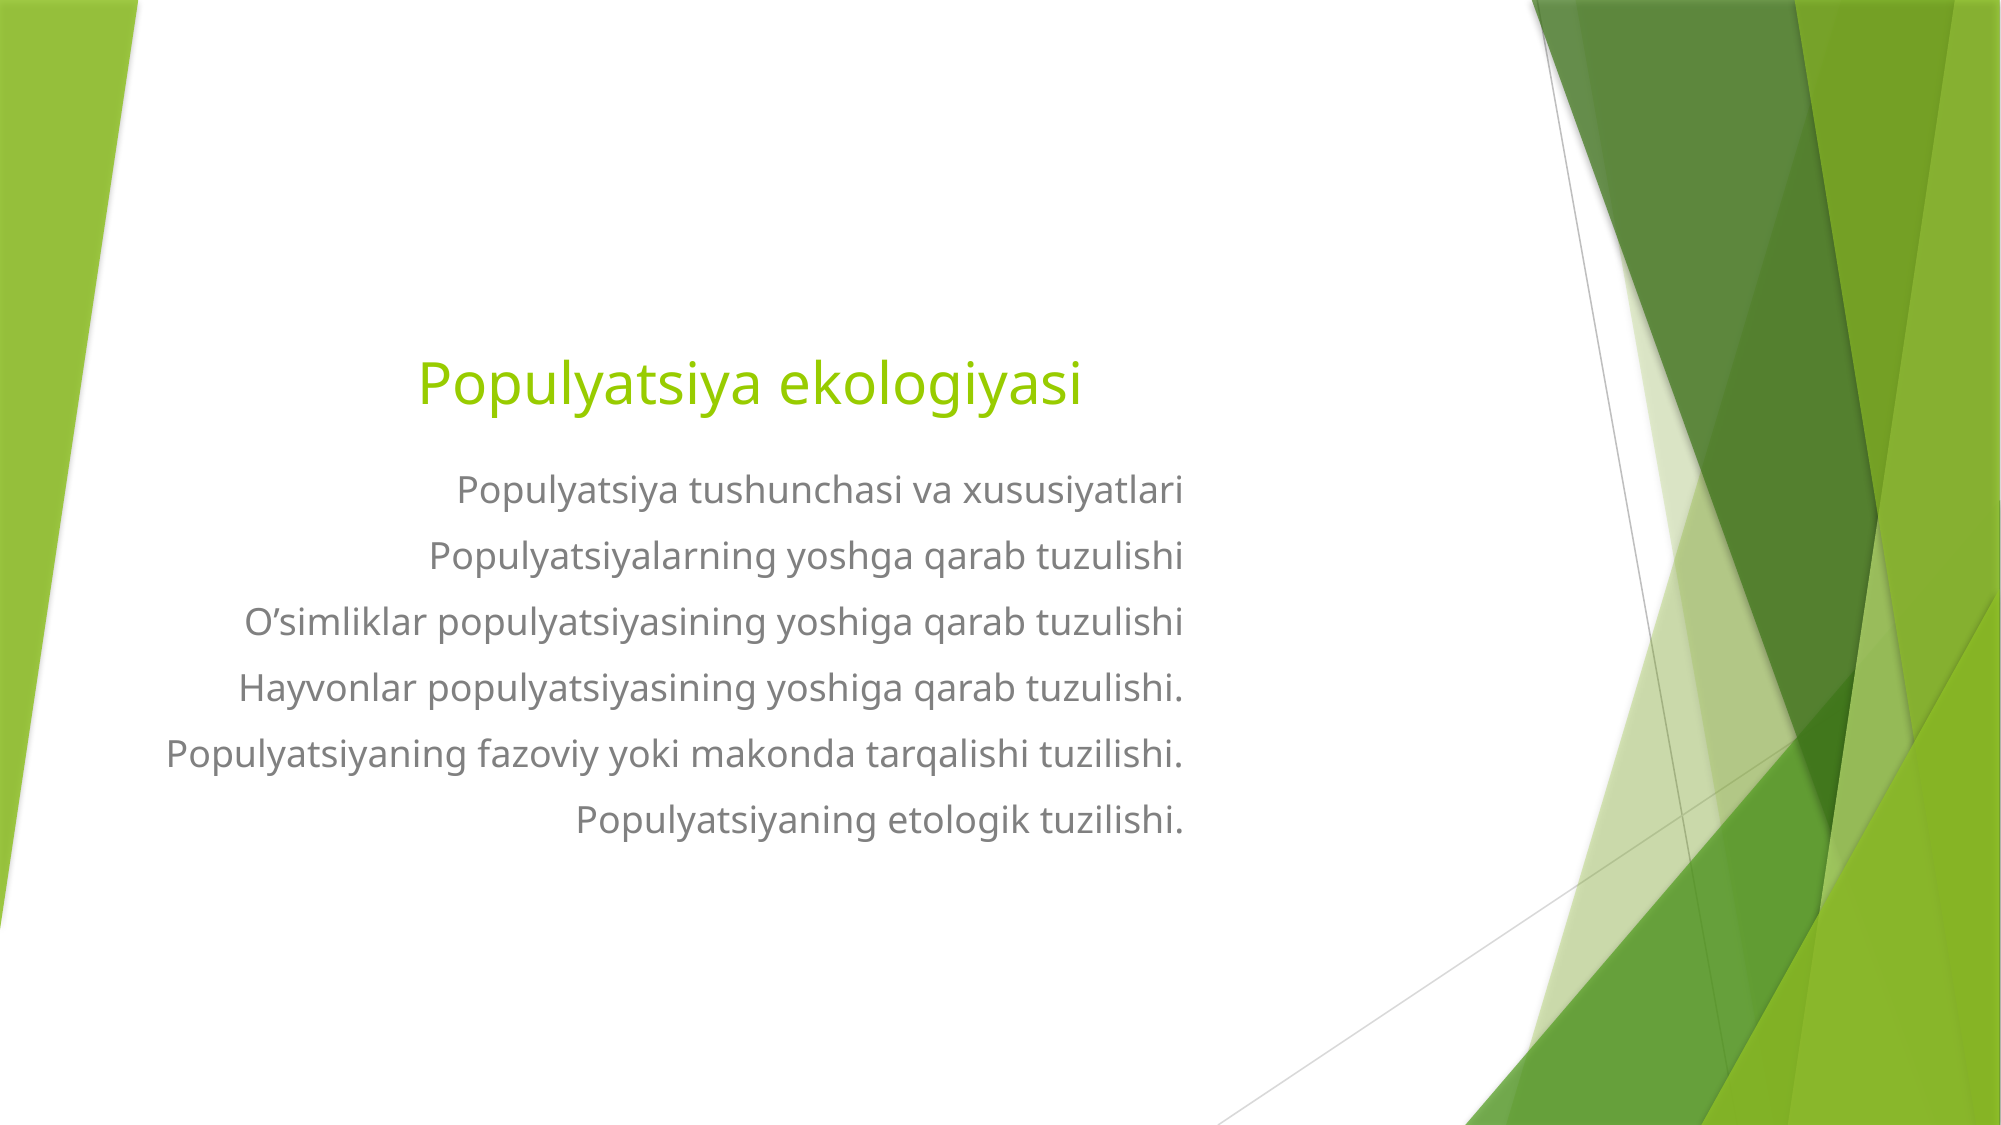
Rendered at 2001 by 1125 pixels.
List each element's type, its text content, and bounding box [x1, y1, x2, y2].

subtitle Populyatsiya tushunchasi va xususiyatlari Populyatsiyalarning yoshga qarab tuzulishi O’simliklar populyatsiyasining yoshiga qarab tuzulishi Hayvonlar populyatsiyasining yoshiga qarab tuzulishi. Populyatsiyaning fazoviy yoki makonda tarqalishi tuzilishi. Populyatsiyaning etologik tuzilishi. [35, 459, 1200, 949]
text_box Populyatsiya ekologiyasi [402, 338, 1342, 424]
